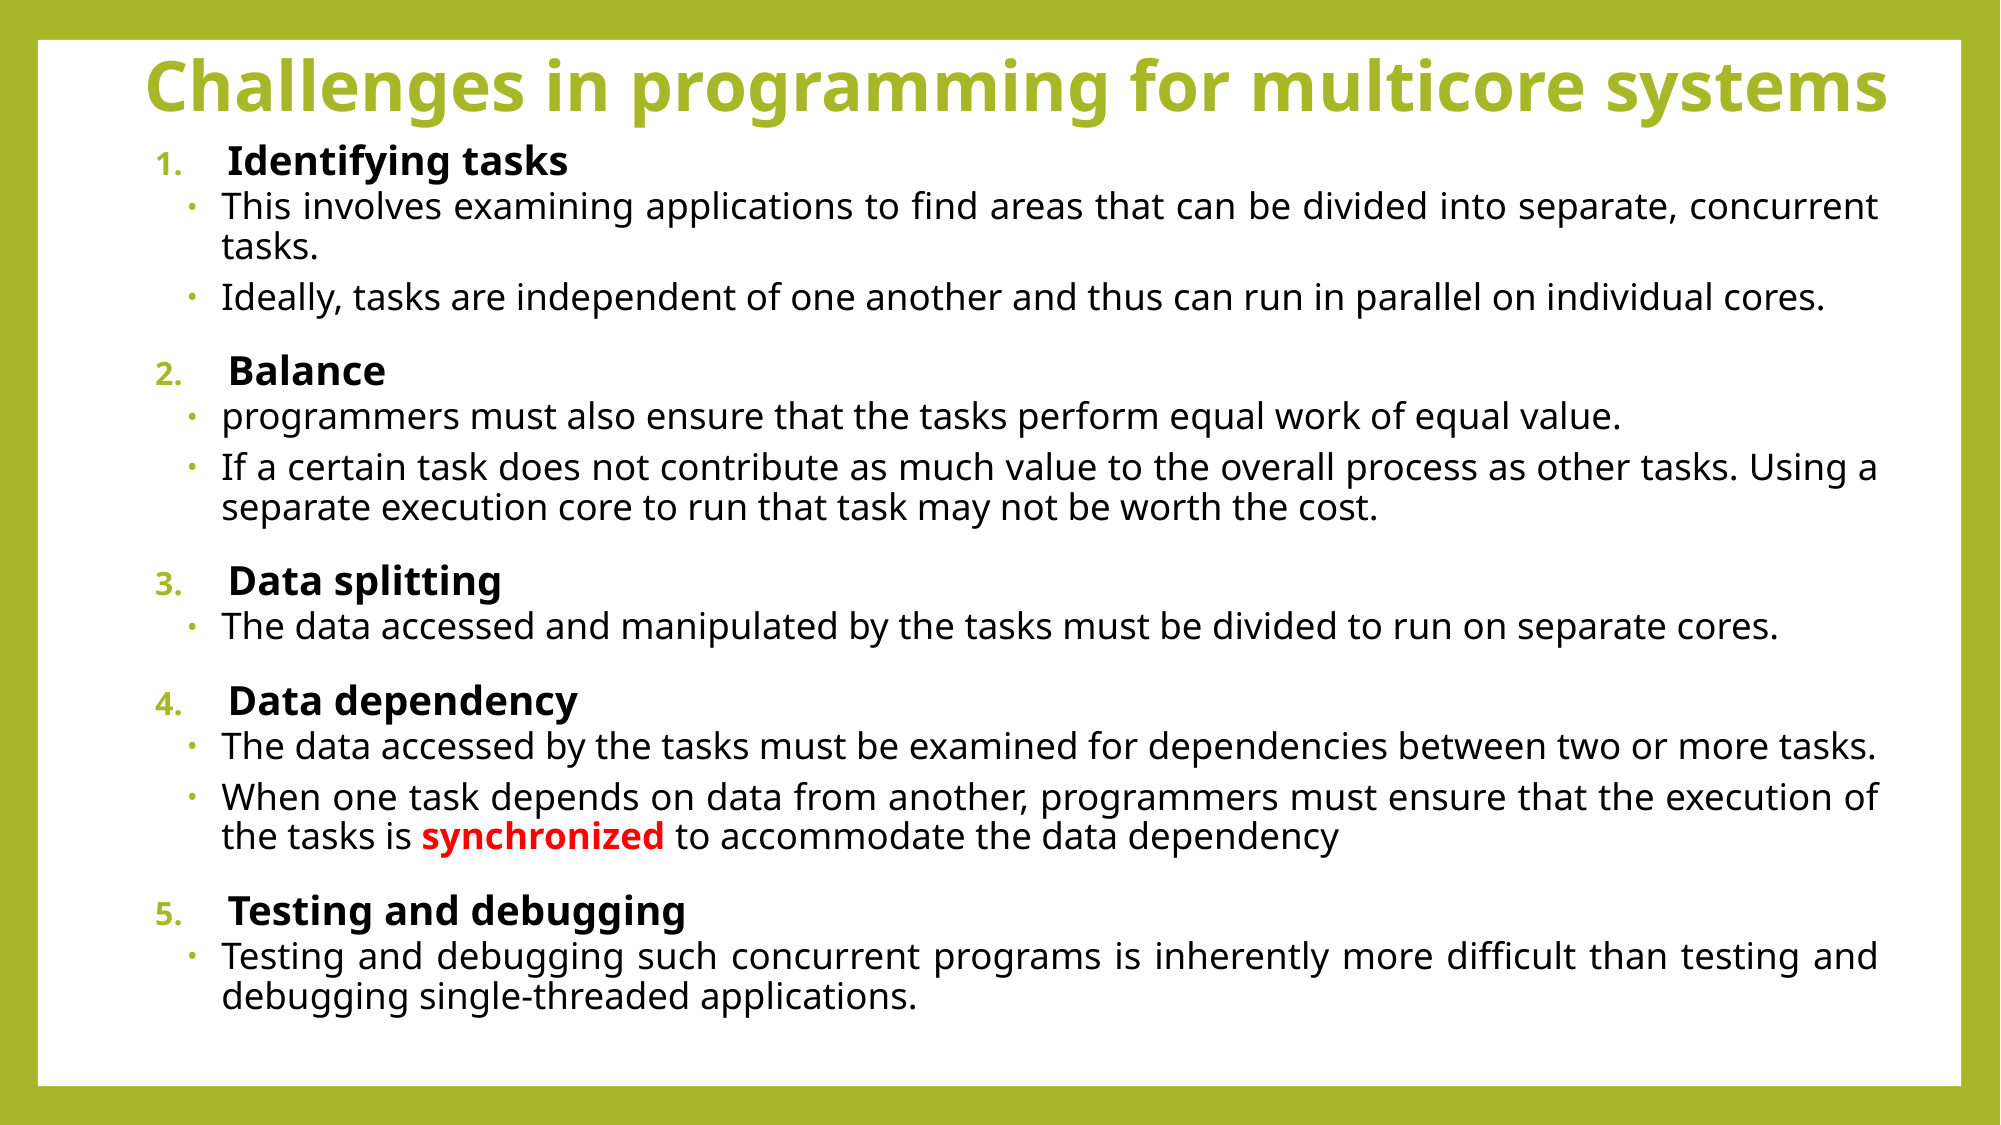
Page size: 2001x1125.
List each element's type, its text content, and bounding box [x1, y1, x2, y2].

title Challenges in programming for multicore systems [104, 8, 1931, 170]
list Identifying tasks This involves examining applications to find areas that can be divided into separate, concurrent tasks. Ideally, tasks are independent of one another and thus can run in parallel on individual cores. Balance programmers must also ensure that the tasks perform equal work of equal value. If a certain task does not contribute as much value to the overall process as other tasks. Using a separate execution core to run that task may not be worth the cost. Data splitting The data accessed and manipulated by the tasks must be divided to run on separate cores. Data dependency The data accessed by the tasks must be examined for dependencies between two or more tasks. When one task depends on data from another, programmers must ensure that the execution of the tasks is synchronized to accommodate the data dependency Testing and debugging Testing and debugging such concurrent programs is inherently more difficult than testing and debugging single-threaded applications. [140, 133, 1896, 1065]
